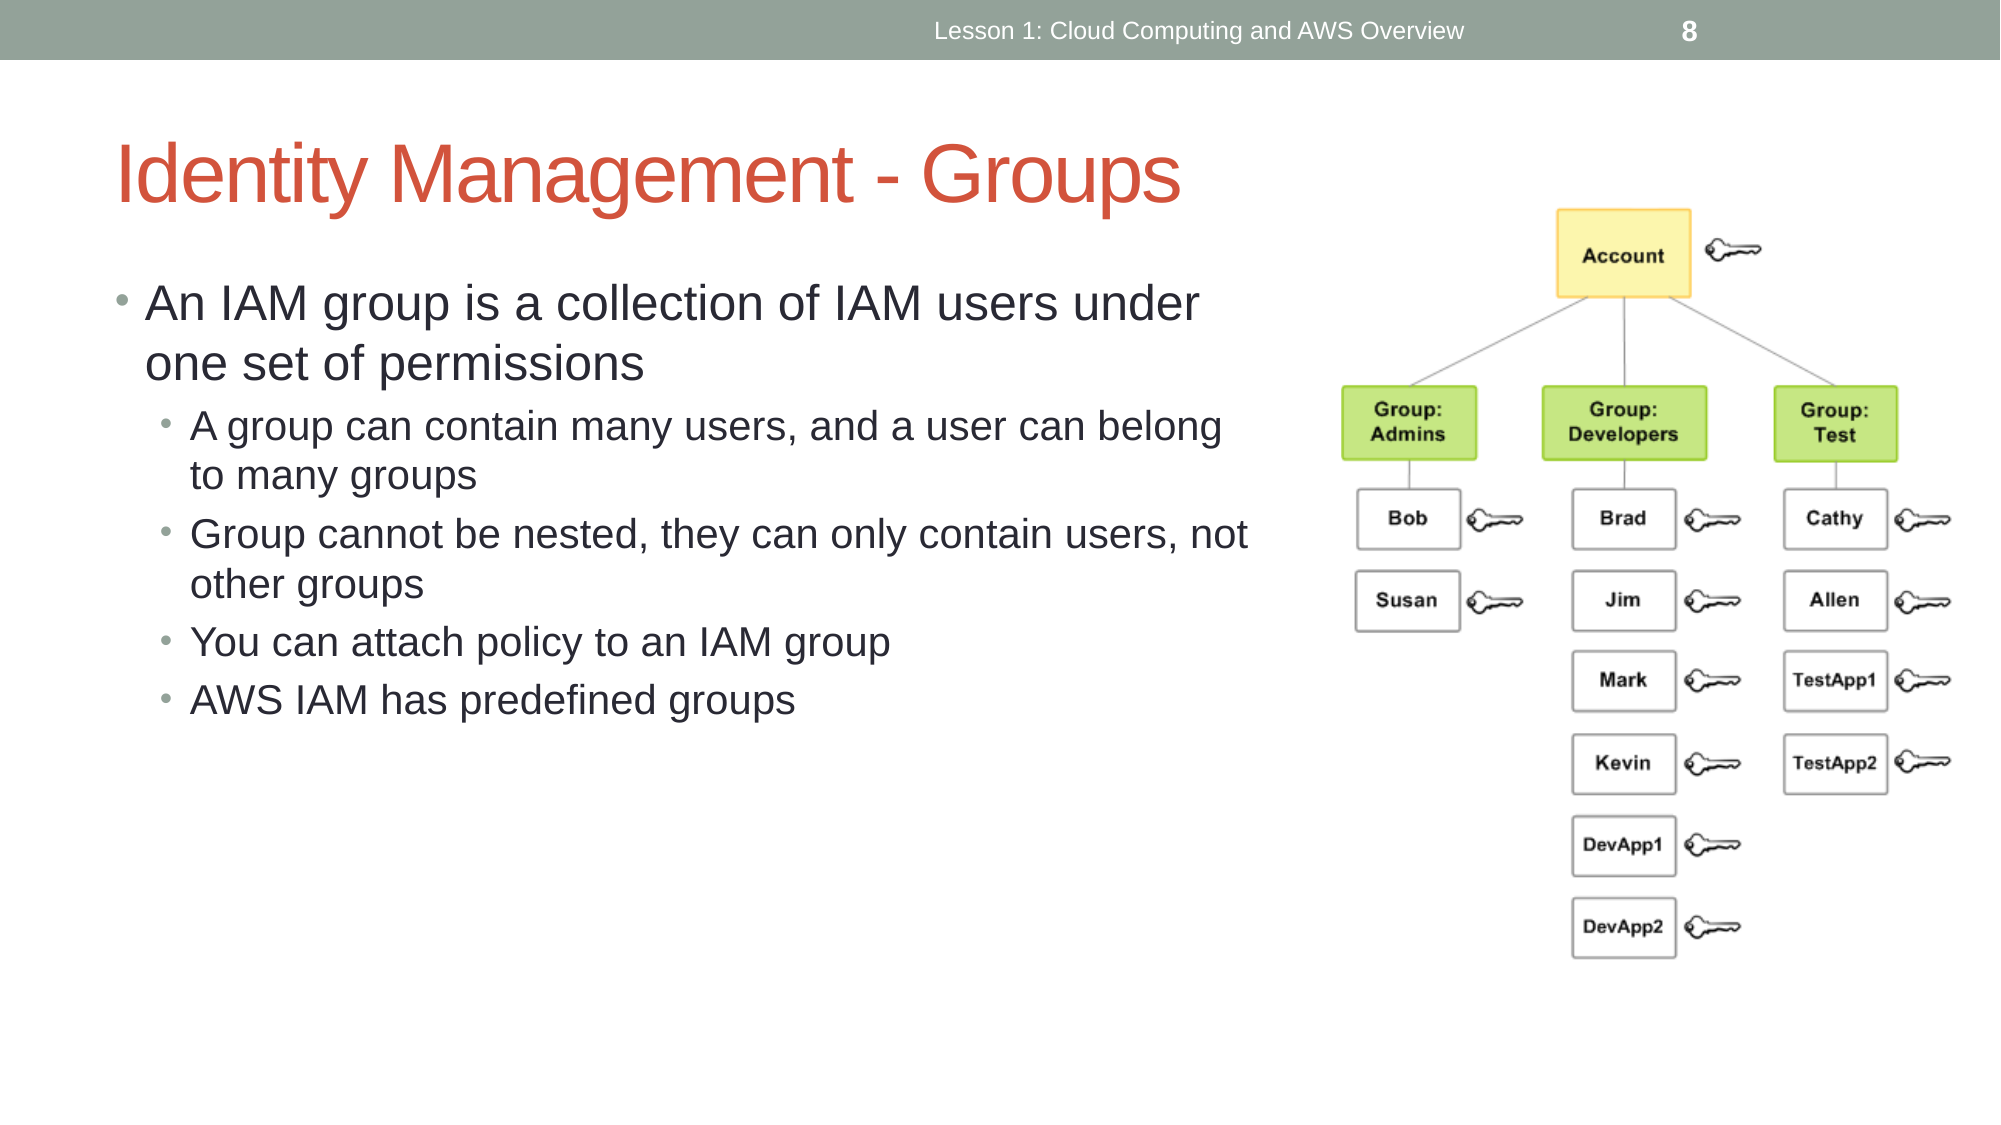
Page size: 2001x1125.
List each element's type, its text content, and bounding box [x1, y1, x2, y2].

list An IAM group is a collection of IAM users under one set of permissions A group can contain many users, and a user can belong to many groups Group cannot be nested, they can only contain users, not other groups You can attach policy to an IAM group AWS IAM has predefined groups [99, 262, 1265, 1063]
footer Lesson 1: Cloud Computing and AWS Overview [750, 3, 1650, 57]
slide_number 8 [1666, 3, 1900, 57]
title Identity Management - Groups [99, 87, 1900, 250]
picture [1340, 206, 1958, 1009]
